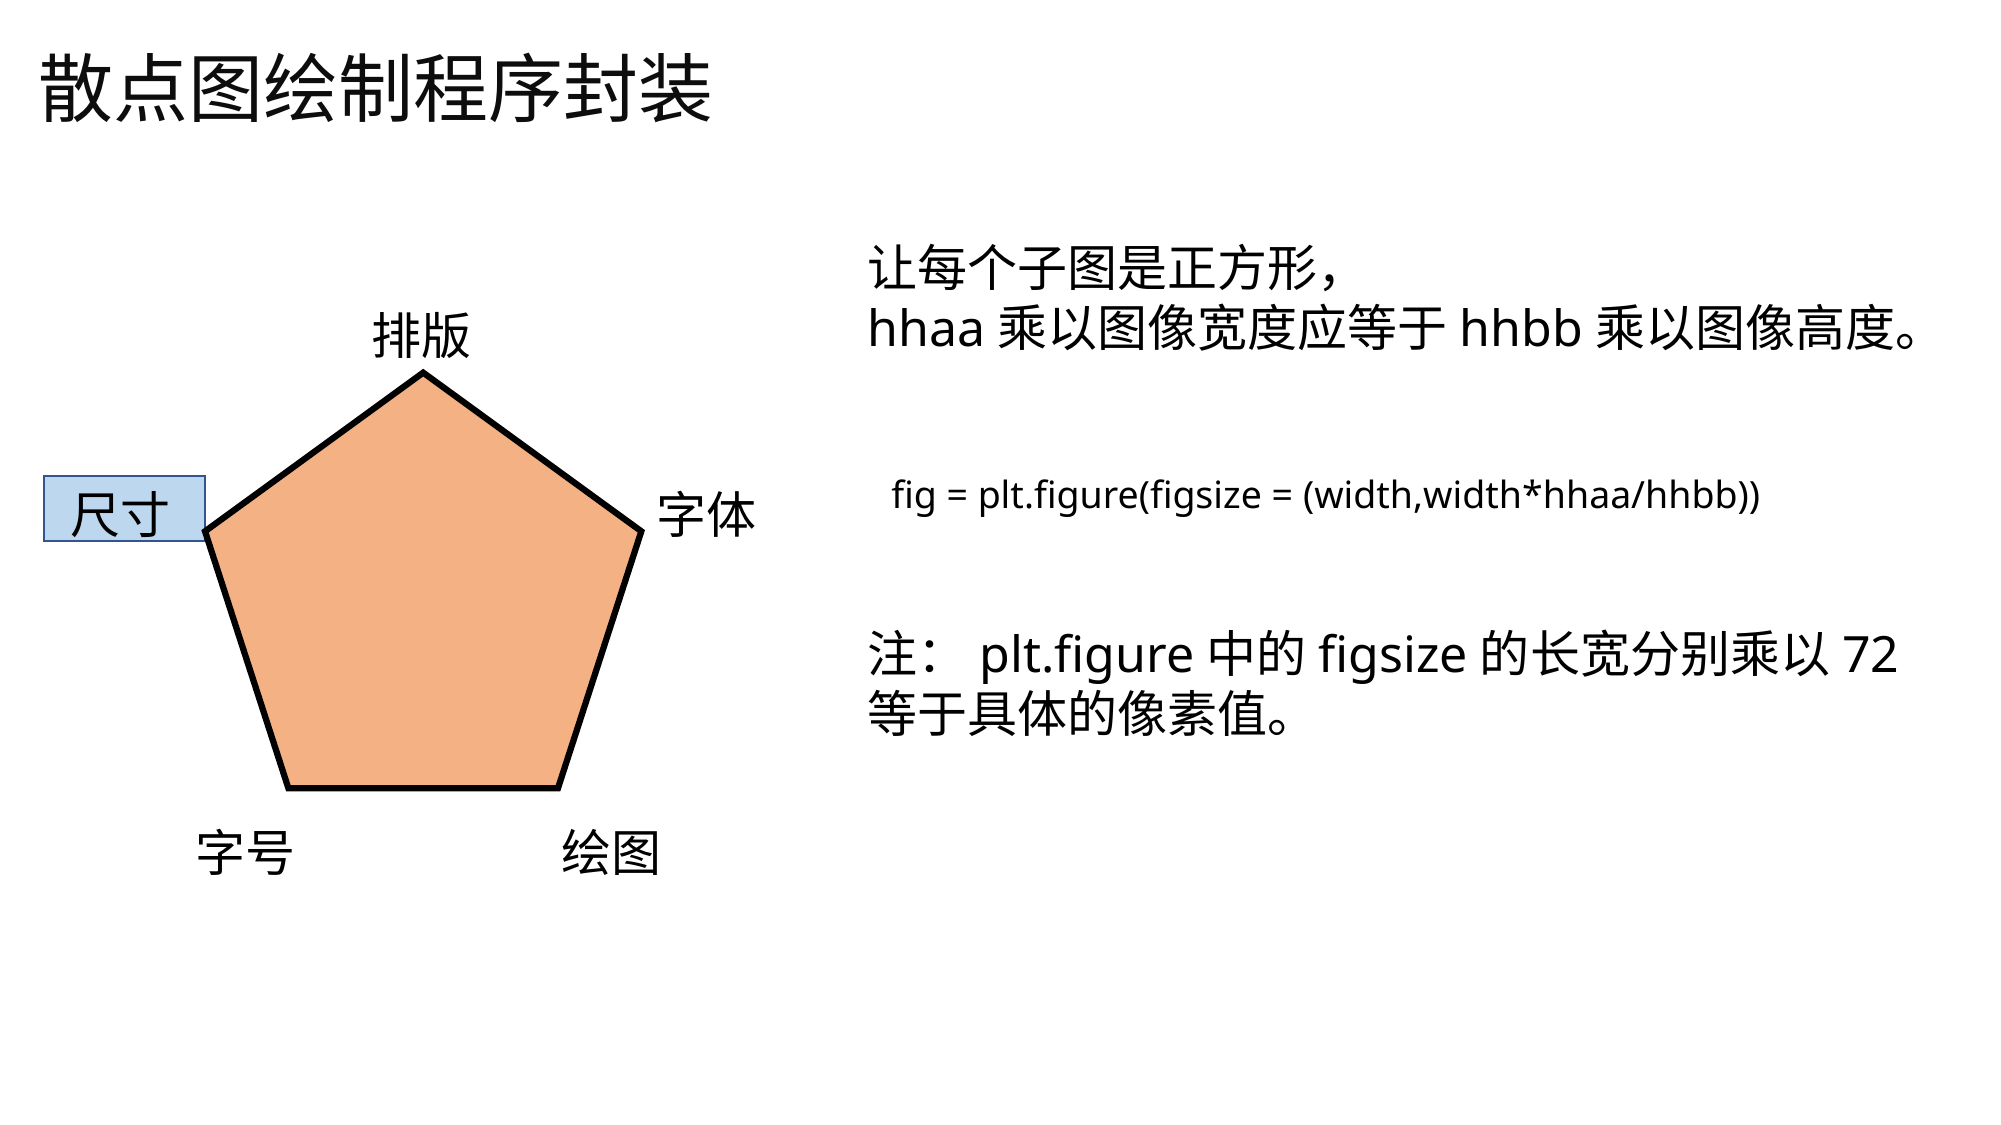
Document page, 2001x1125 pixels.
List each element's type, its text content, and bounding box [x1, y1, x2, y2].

text_box [210, 372, 641, 790]
text_box 字号 [180, 814, 417, 889]
text_box fig = plt.figure(figsize = (width,width*hhaa/hhbb)) [876, 464, 1881, 524]
text_box 字体 [641, 476, 877, 552]
text_box 绘图 [546, 814, 783, 889]
text_box 散点图绘制程序封装 [24, 33, 1127, 139]
text_box 让每个子图是正方形， hhaa乘以图像宽度应等于hhbb乘以图像高度。 [852, 228, 1917, 364]
text_box 排版 [356, 296, 499, 372]
text_box [43, 475, 206, 542]
text_box 尺寸 [55, 476, 291, 552]
text_box 注：plt.figure中的figsize的长宽分别乘以72等于具体的像素值。 [852, 615, 1917, 750]
